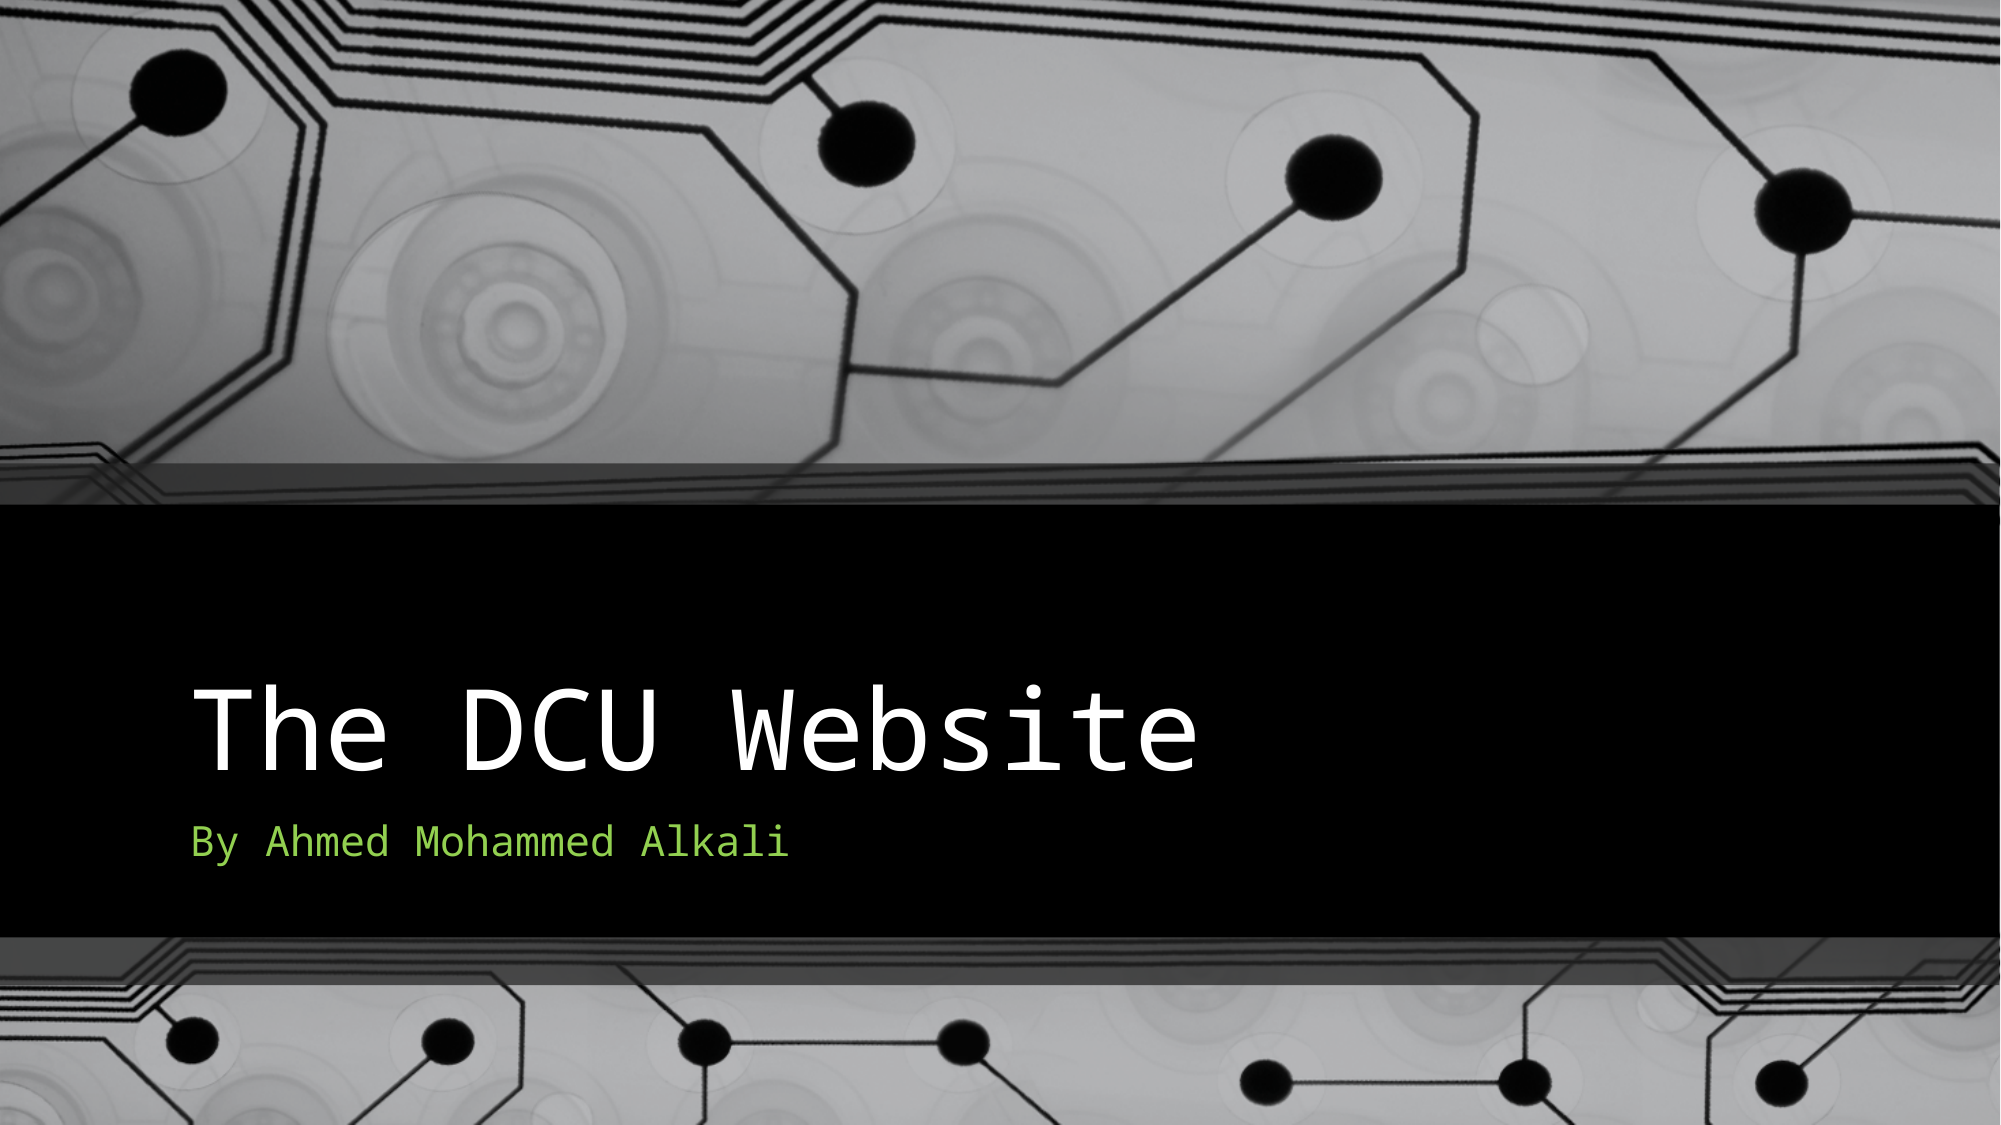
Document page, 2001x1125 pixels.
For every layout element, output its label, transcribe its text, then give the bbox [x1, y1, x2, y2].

title The DCU Website [174, 519, 1825, 800]
picture [0, 0, 2001, 1125]
subtitle By Ahmed Mohammed Alkali [174, 812, 1825, 925]
